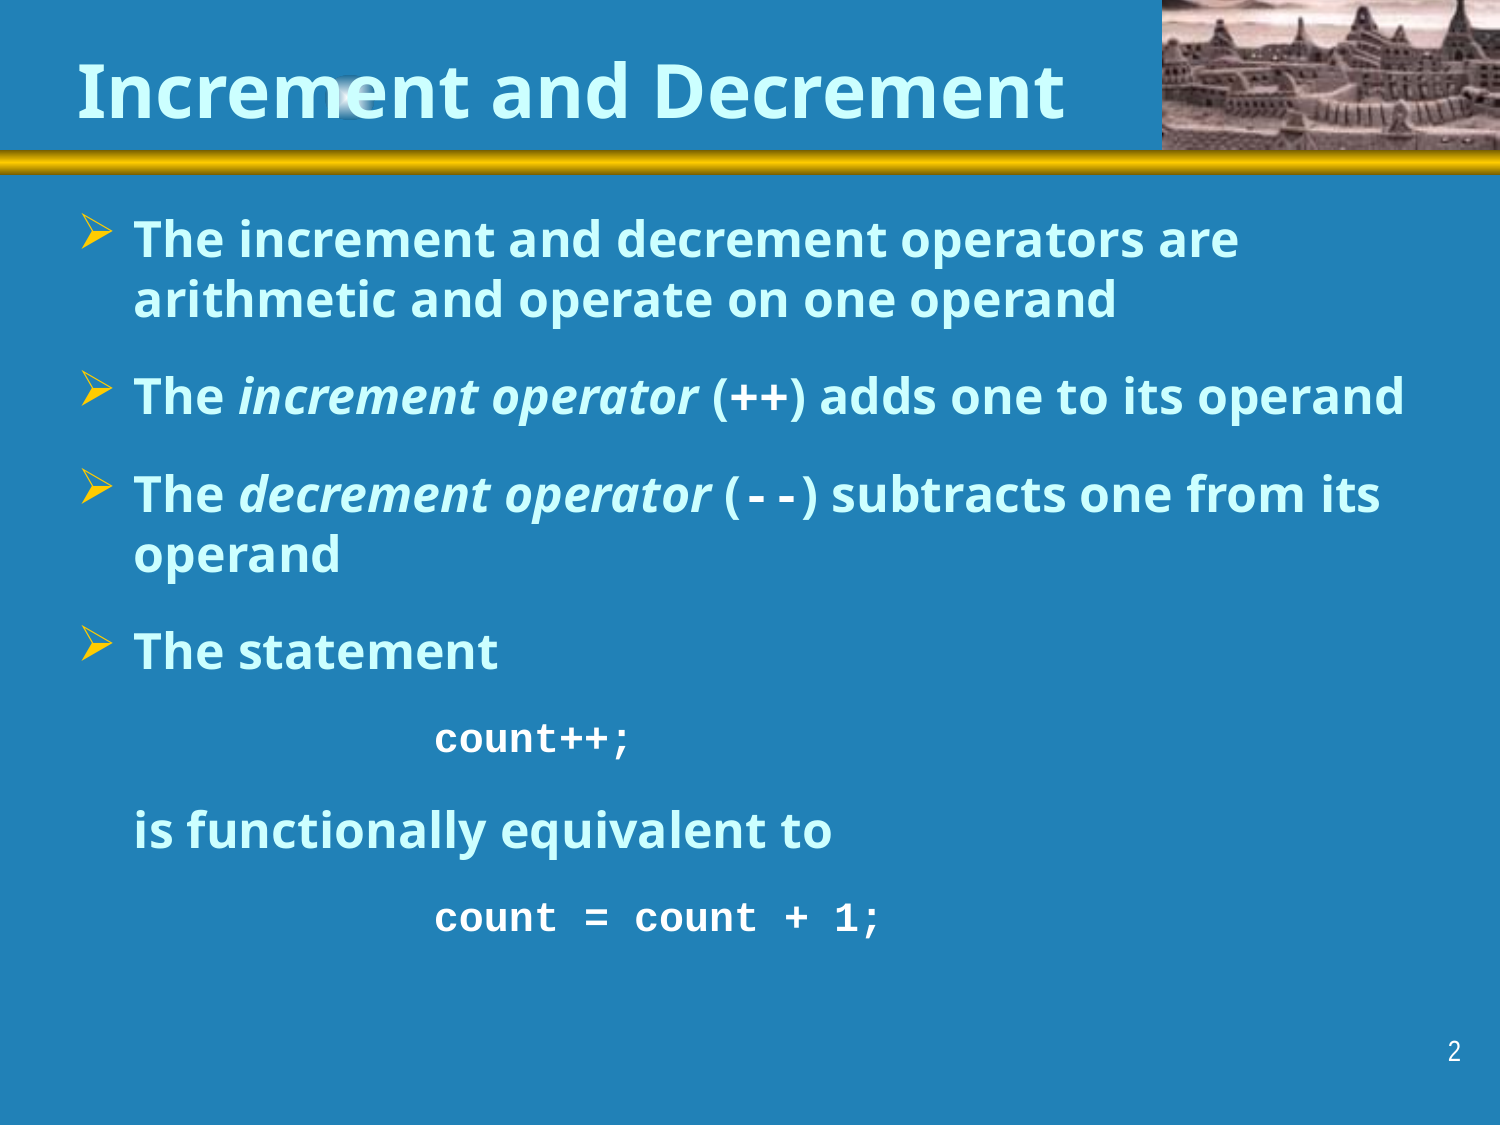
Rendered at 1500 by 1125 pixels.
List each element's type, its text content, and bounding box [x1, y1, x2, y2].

picture [1162, 0, 1500, 150]
slide_number 2 [1163, 1025, 1477, 1100]
list The increment and decrement operators are arithmetic and operate on one operand The increment operator (++) adds one to its operand The decrement operator (--) subtracts one from its operand The statement count++; is functionally equivalent to count = count + 1; [62, 200, 1425, 1005]
title Increment and Decrement [62, 32, 1345, 145]
